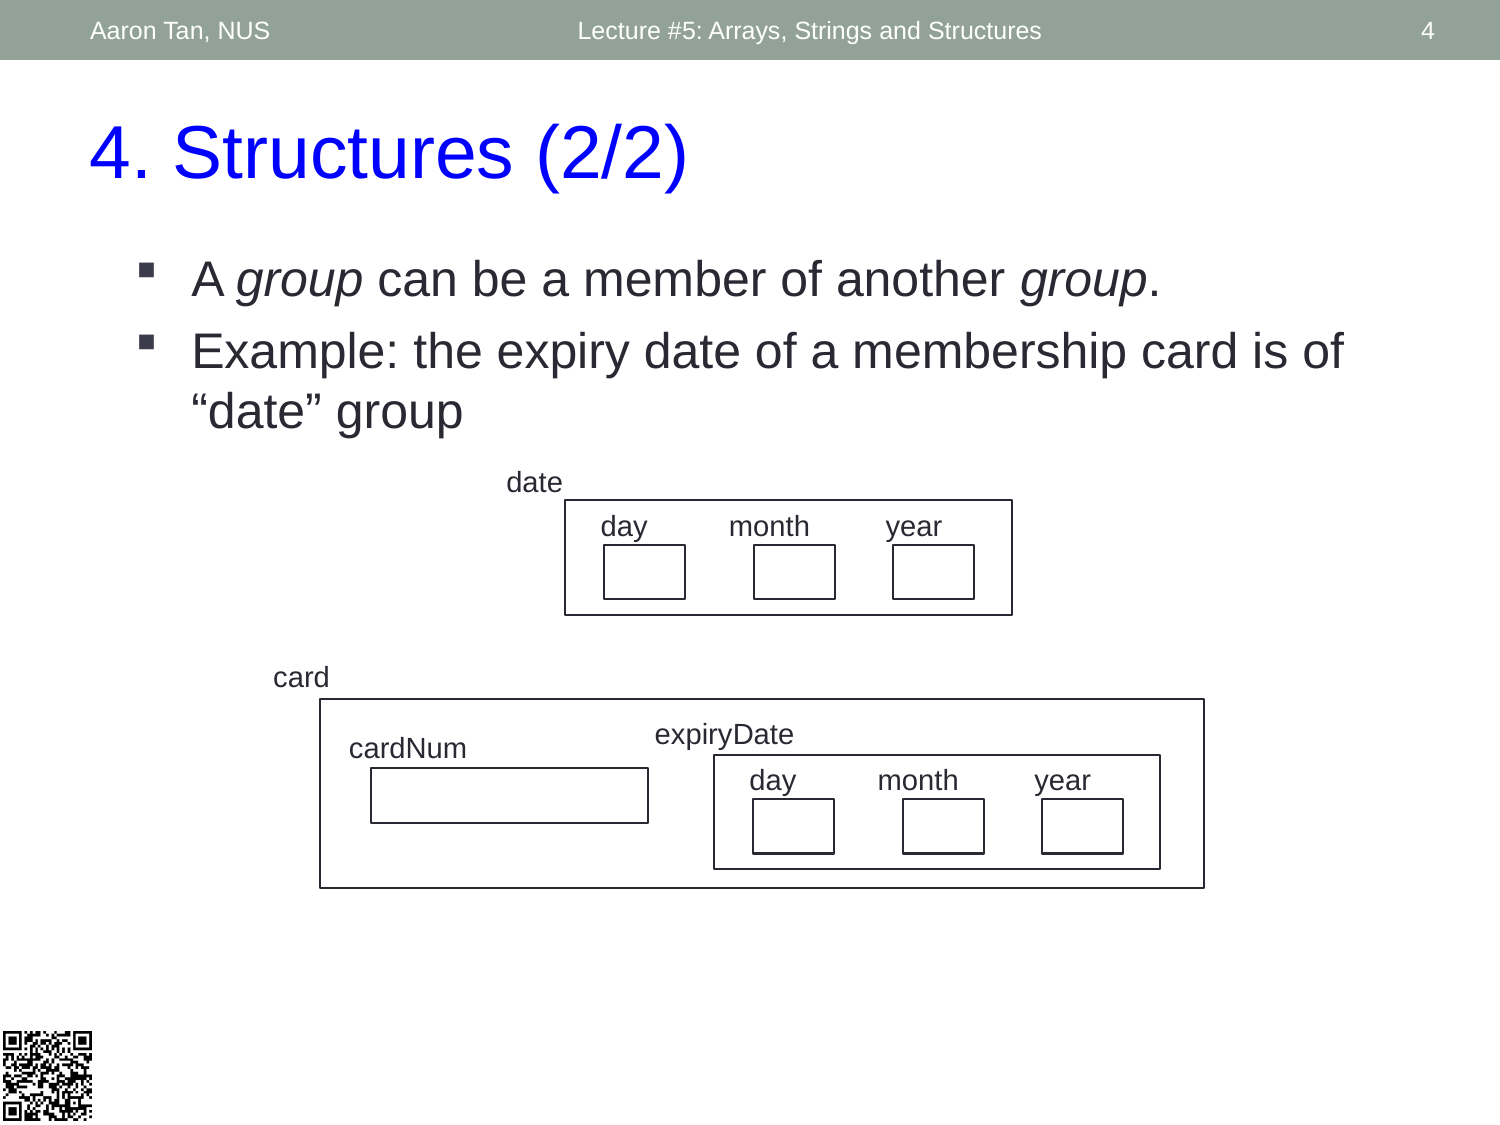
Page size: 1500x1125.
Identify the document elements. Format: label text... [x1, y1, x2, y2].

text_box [258, 650, 1205, 888]
text_box A group can be a member of another group. Example: the expiry date of a membership card is of “date” group [120, 238, 1406, 462]
slide_number 4 [1308, 3, 1450, 57]
text_box 4. Structures (2/2) [75, 96, 1450, 202]
slide_number Aaron Tan, NUS [75, 3, 550, 57]
picture [0, 1028, 95, 1124]
footer Lecture #5: Arrays, Strings and Structures [562, 3, 1238, 57]
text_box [491, 455, 1012, 615]
